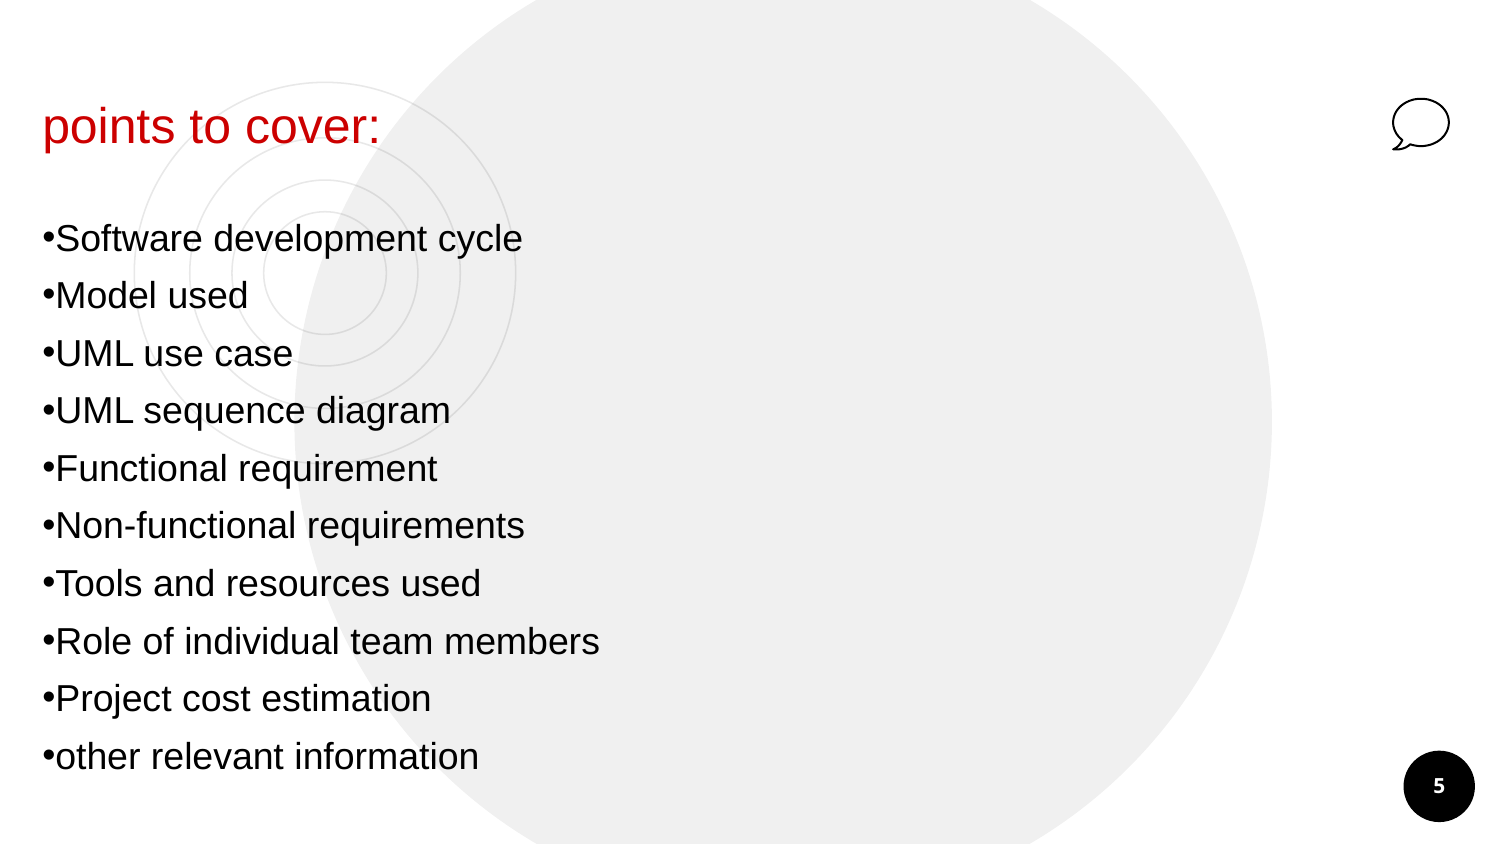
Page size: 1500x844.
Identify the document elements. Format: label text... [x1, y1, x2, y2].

subtitle points to cover: Software development cycle Model used UML use case UML sequence diagram Functional requirement Non-functional requirements Tools and resources used Role of individual team members Project cost estimation other relevant information [27, 31, 1463, 813]
slide_number ‹#› [1403, 750, 1475, 823]
